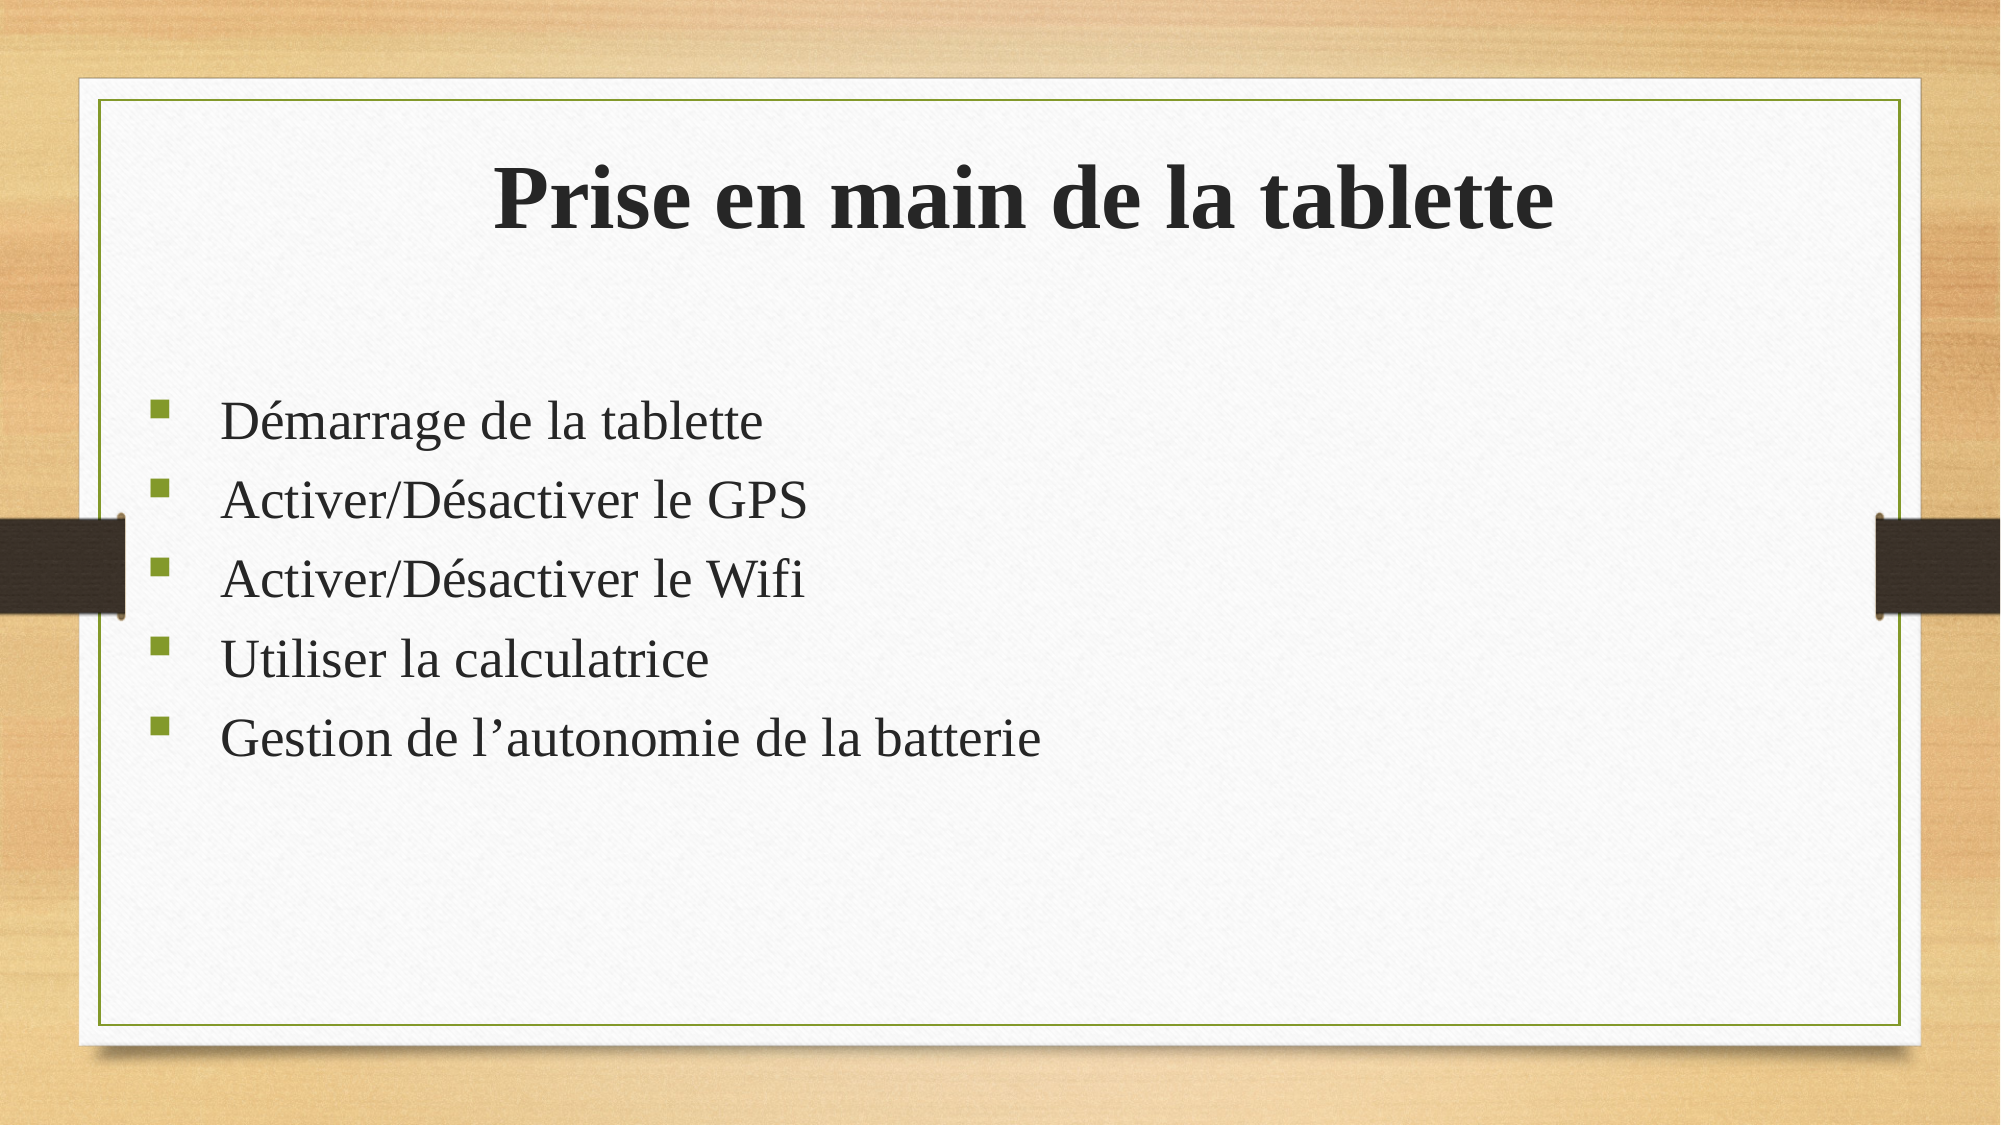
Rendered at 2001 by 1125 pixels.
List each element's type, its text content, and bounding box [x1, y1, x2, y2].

picture [0, 0, 2001, 1125]
title Prise en main de la tablette [99, 116, 1900, 267]
list Démarrage de la tablette Activer/Désactiver le GPS Activer/Désactiver le Wifi Utiliser la calculatrice Gestion de l’autonomie de la batterie [125, 364, 1704, 817]
